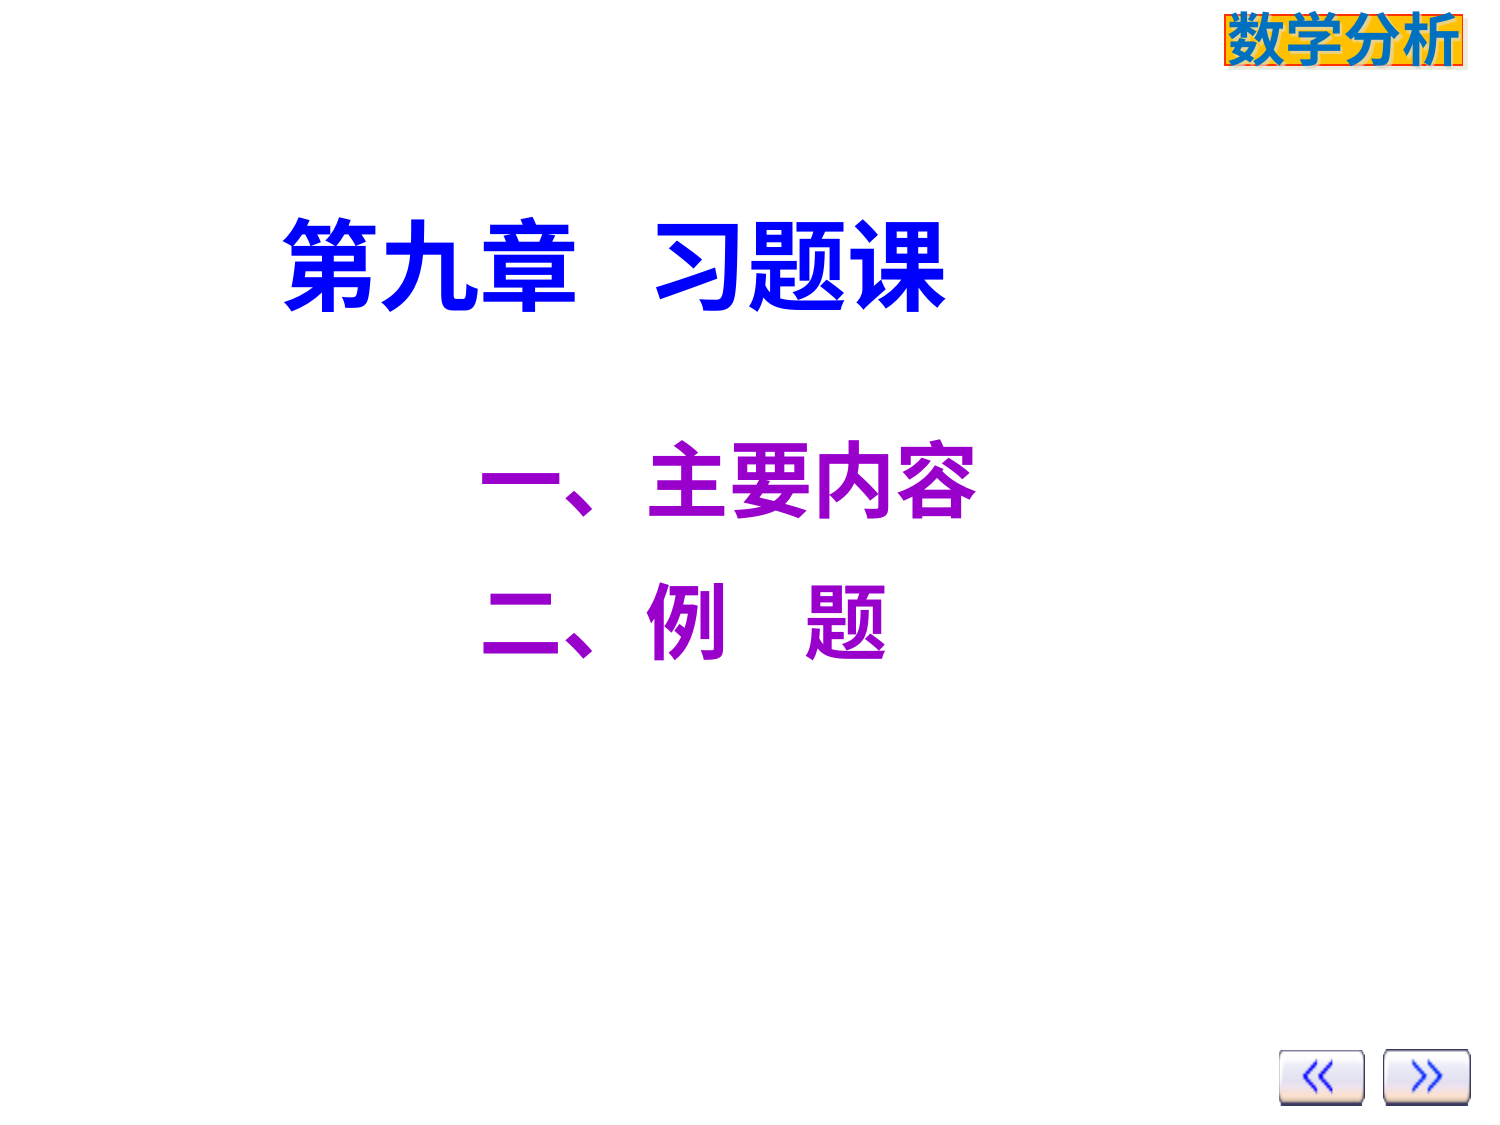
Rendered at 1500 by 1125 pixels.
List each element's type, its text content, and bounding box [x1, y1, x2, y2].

text_box 一、主要内容 二、例 题 [464, 420, 1105, 678]
picture [1383, 1049, 1471, 1106]
picture [1279, 1050, 1365, 1106]
subtitle 第九章 习题课 [194, 196, 1235, 369]
